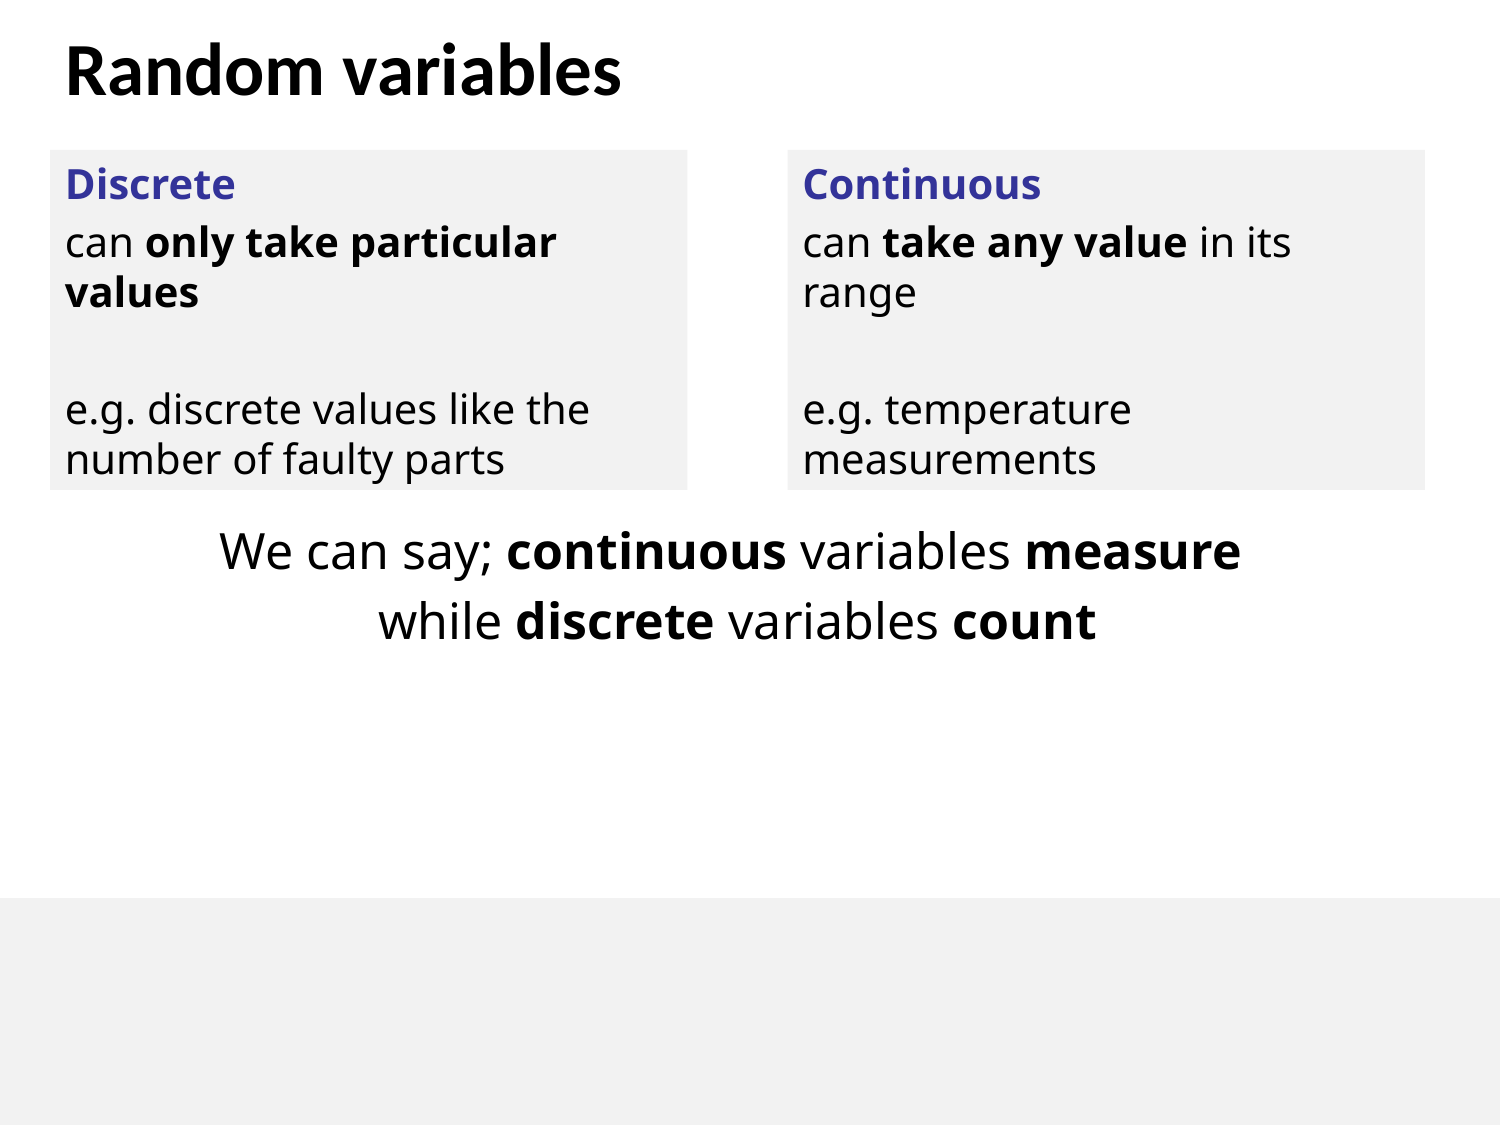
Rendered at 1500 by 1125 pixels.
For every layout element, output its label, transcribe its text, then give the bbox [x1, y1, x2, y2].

text_box Continuous can take any value in its range e.g. temperature measurements [787, 149, 1425, 490]
title Random variables [50, 12, 1400, 200]
text_box Discrete can only take particular values e.g. discrete values like the number of faulty parts [50, 149, 688, 490]
text_box We can say; continuous variables measure while discrete variables count [50, 512, 1425, 658]
